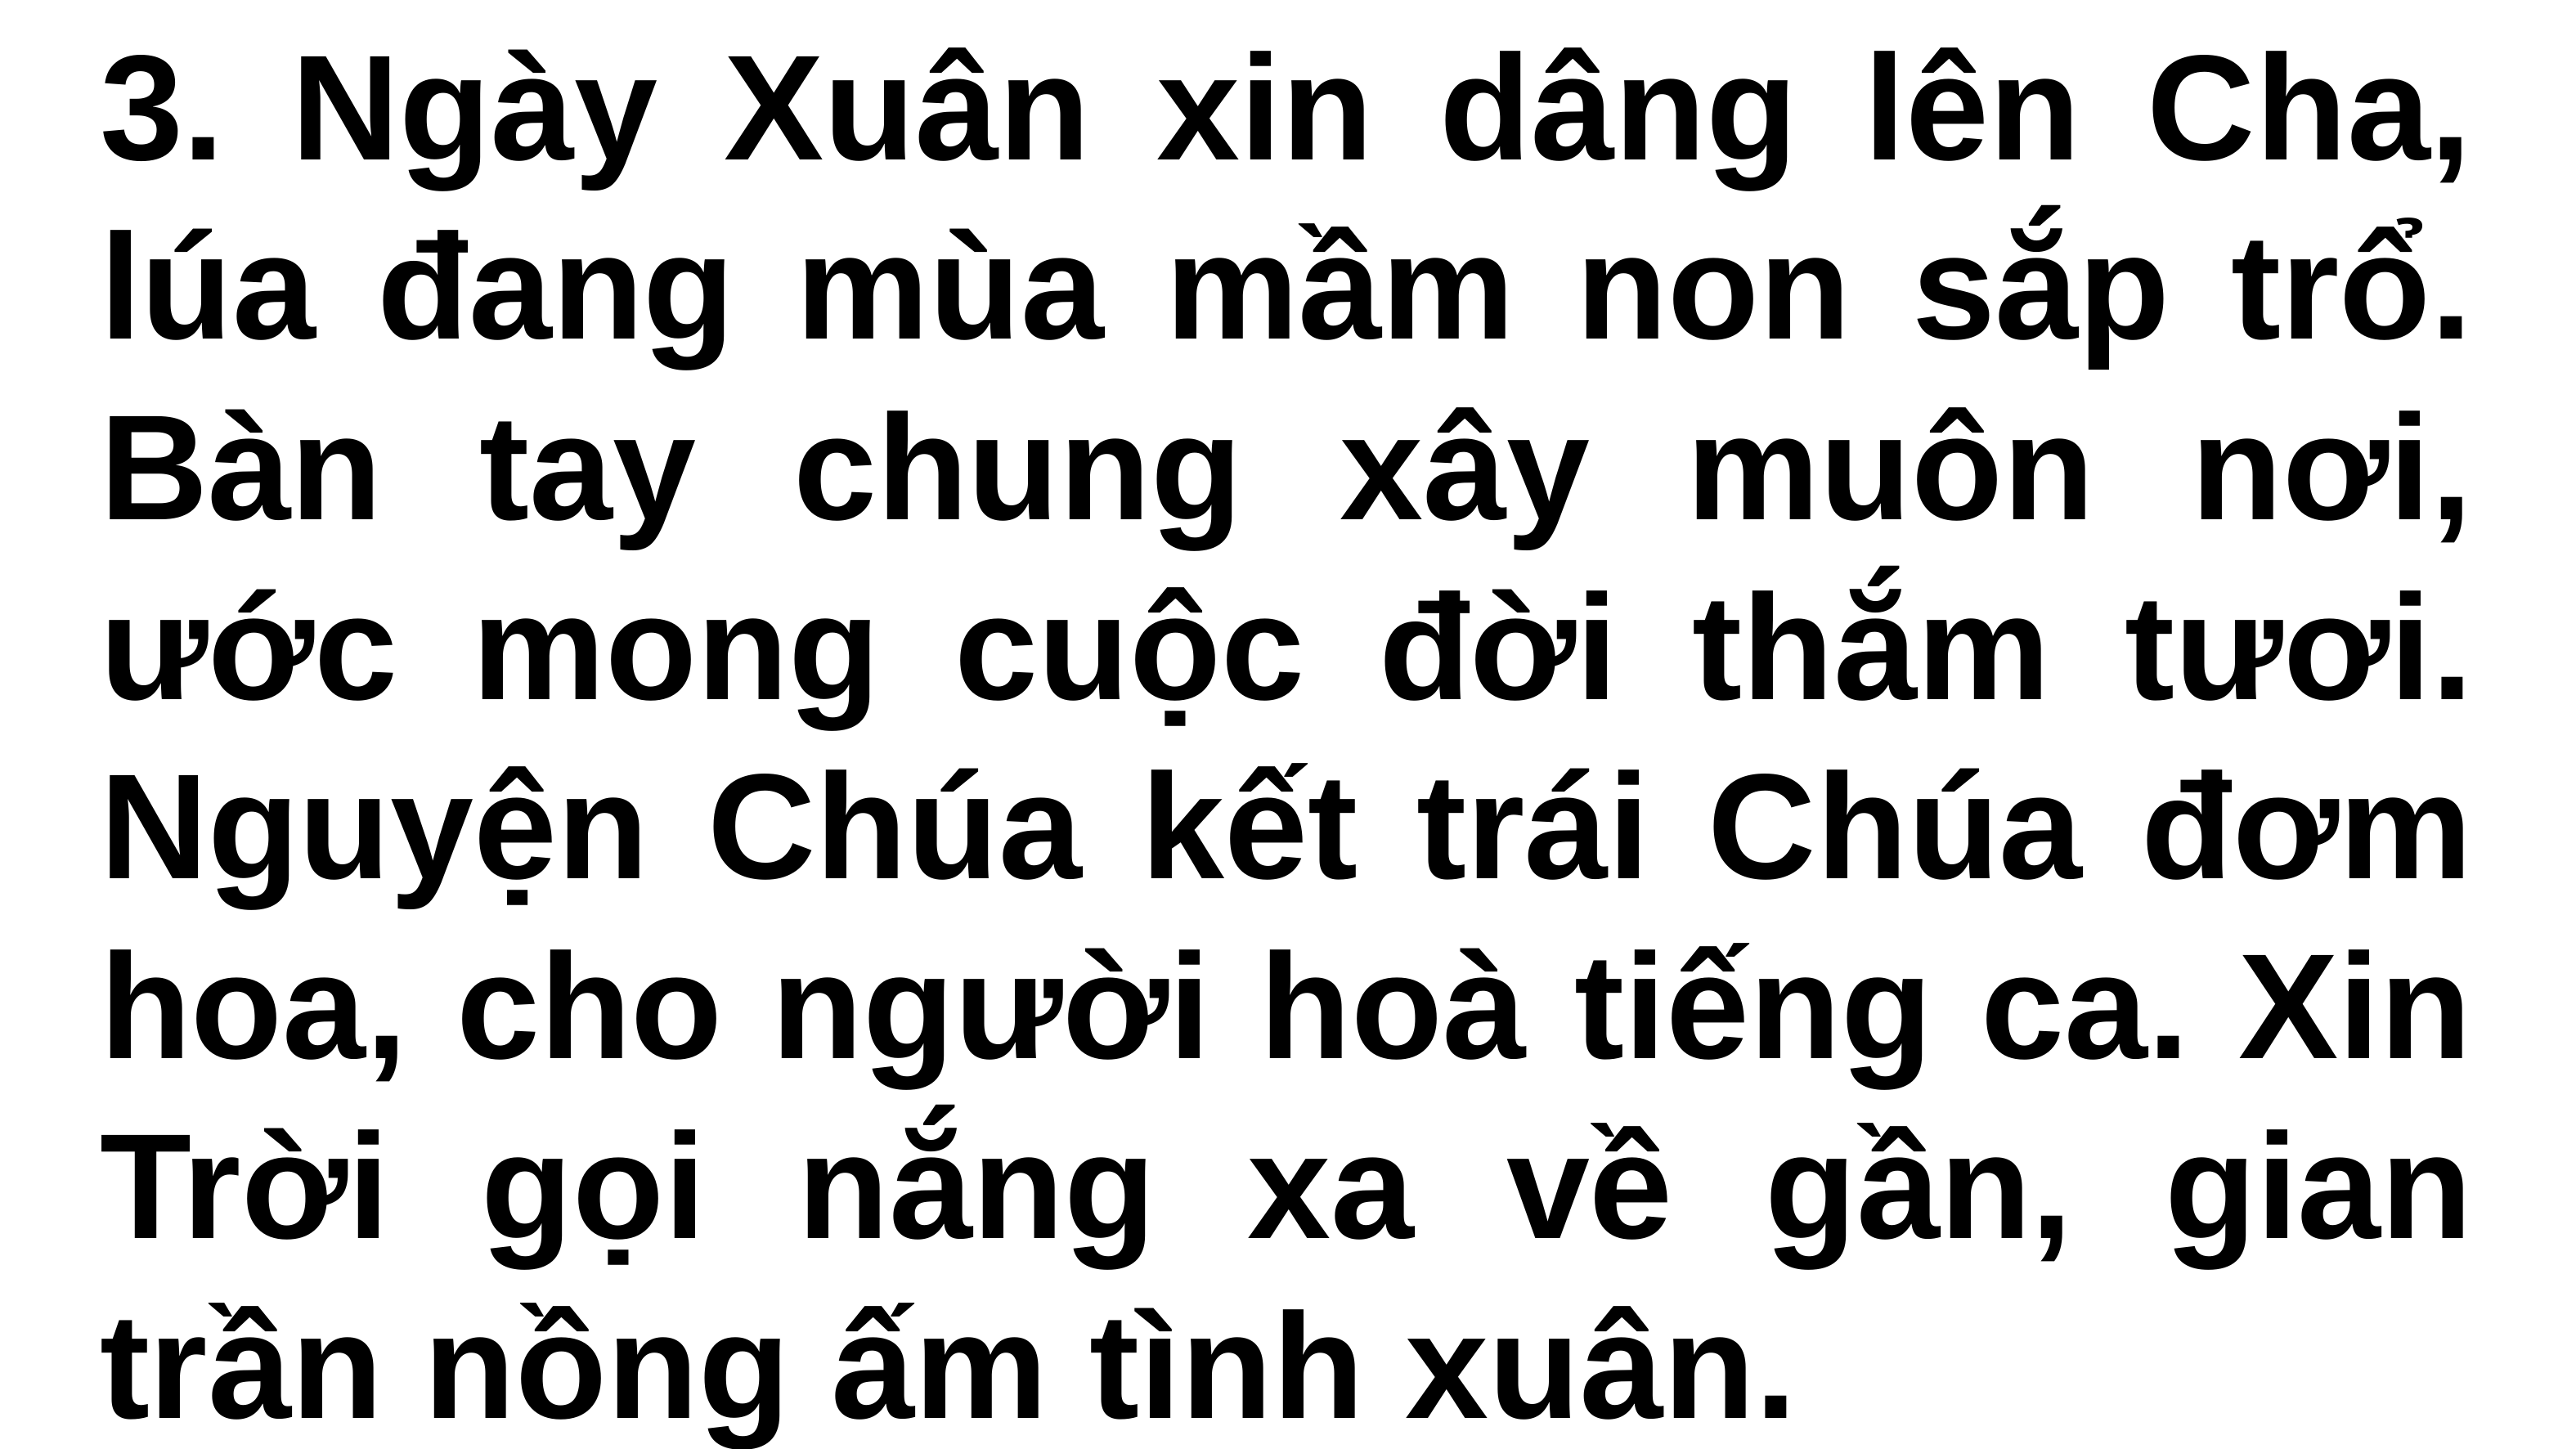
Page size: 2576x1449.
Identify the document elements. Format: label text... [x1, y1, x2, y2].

list 3. Ngày Xuân xin dâng lên Cha, lúa đang mùa mầm non sắp trổ. Bàn tay chung xây muôn nơi, ước mong cuộc đời thắm tươi. Nguyện Chúa kết trái Chúa đơm hoa, cho người hoà tiếng ca. Xin Trời gọi nắng xa về gần, gian trần nồng ấm tình xuân. [80, 0, 2496, 1294]
